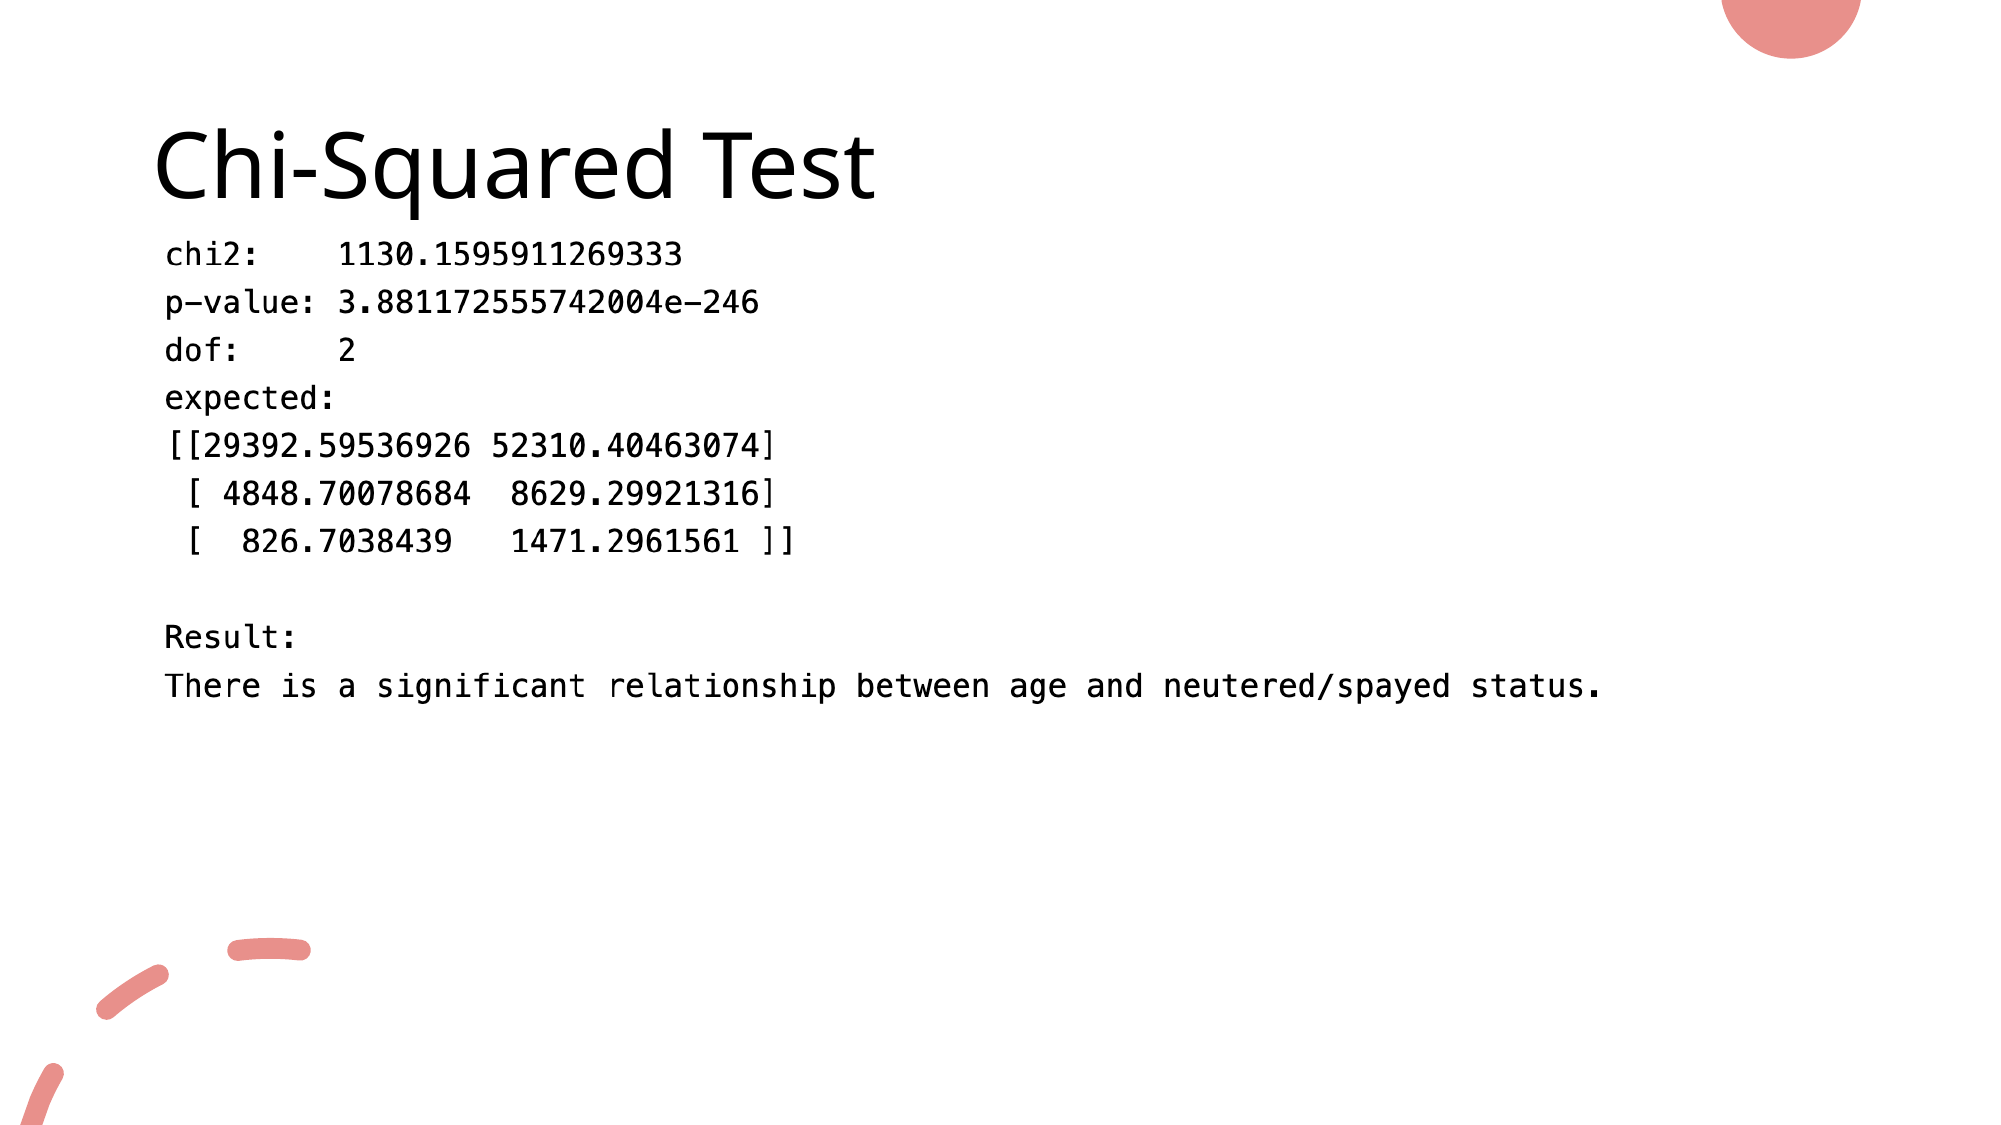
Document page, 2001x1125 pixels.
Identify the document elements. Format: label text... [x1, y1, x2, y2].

title Chi-Squared Test [137, 59, 1863, 278]
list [151, 224, 1617, 716]
